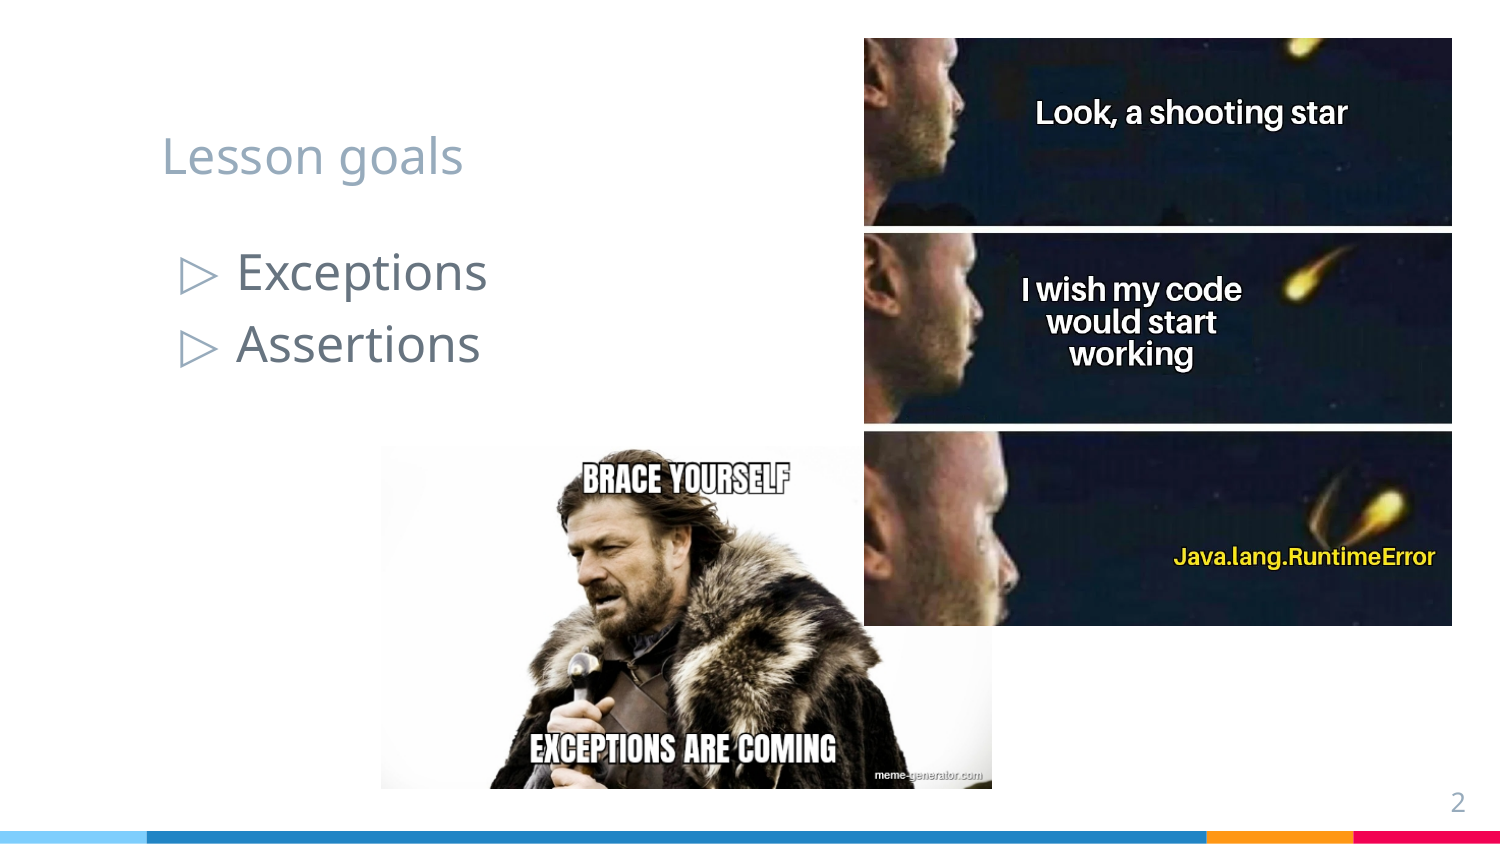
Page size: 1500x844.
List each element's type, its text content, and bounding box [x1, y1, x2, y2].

picture [381, 37, 1452, 790]
list Exceptions Assertions [146, 225, 1207, 809]
title Lesson goals [146, 58, 859, 200]
slide_number ‹#› [1391, 770, 1482, 822]
